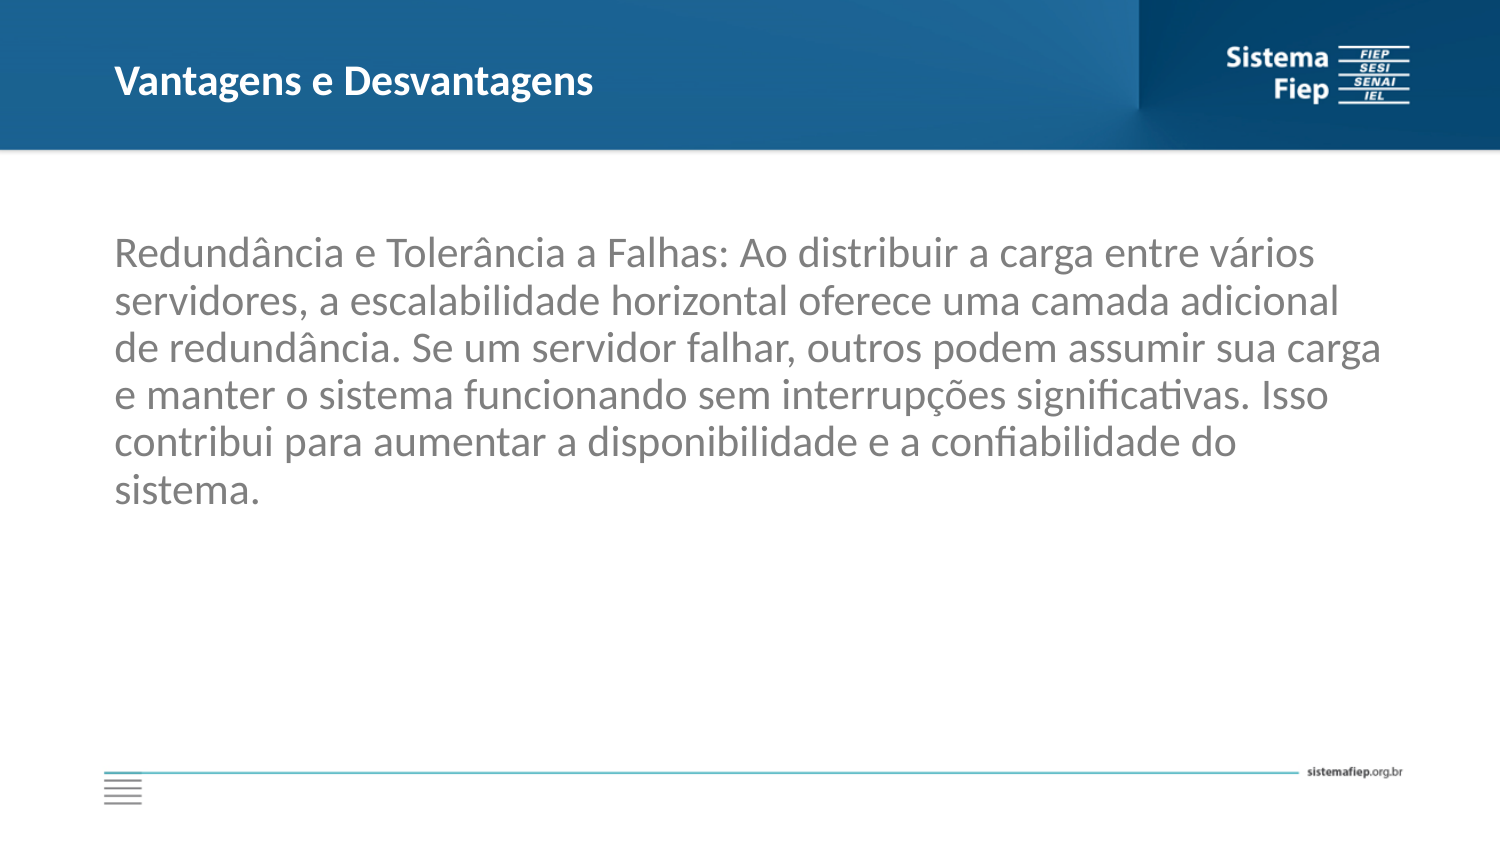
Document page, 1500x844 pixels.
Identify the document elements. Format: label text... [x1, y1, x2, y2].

picture [0, 0, 1500, 838]
list Redundância e Tolerância a Falhas: Ao distribuir a carga entre vários servidores, a escalabilidade horizontal oferece uma camada adicional de redundância. Se um servidor falhar, outros podem assumir sua carga e manter o sistema funcionando sem interrupções significativas. Isso contribui para aumentar a disponibilidade e a confiabilidade do sistema. [103, 224, 1397, 760]
title Vantagens e Desvantagens [103, 44, 1060, 119]
